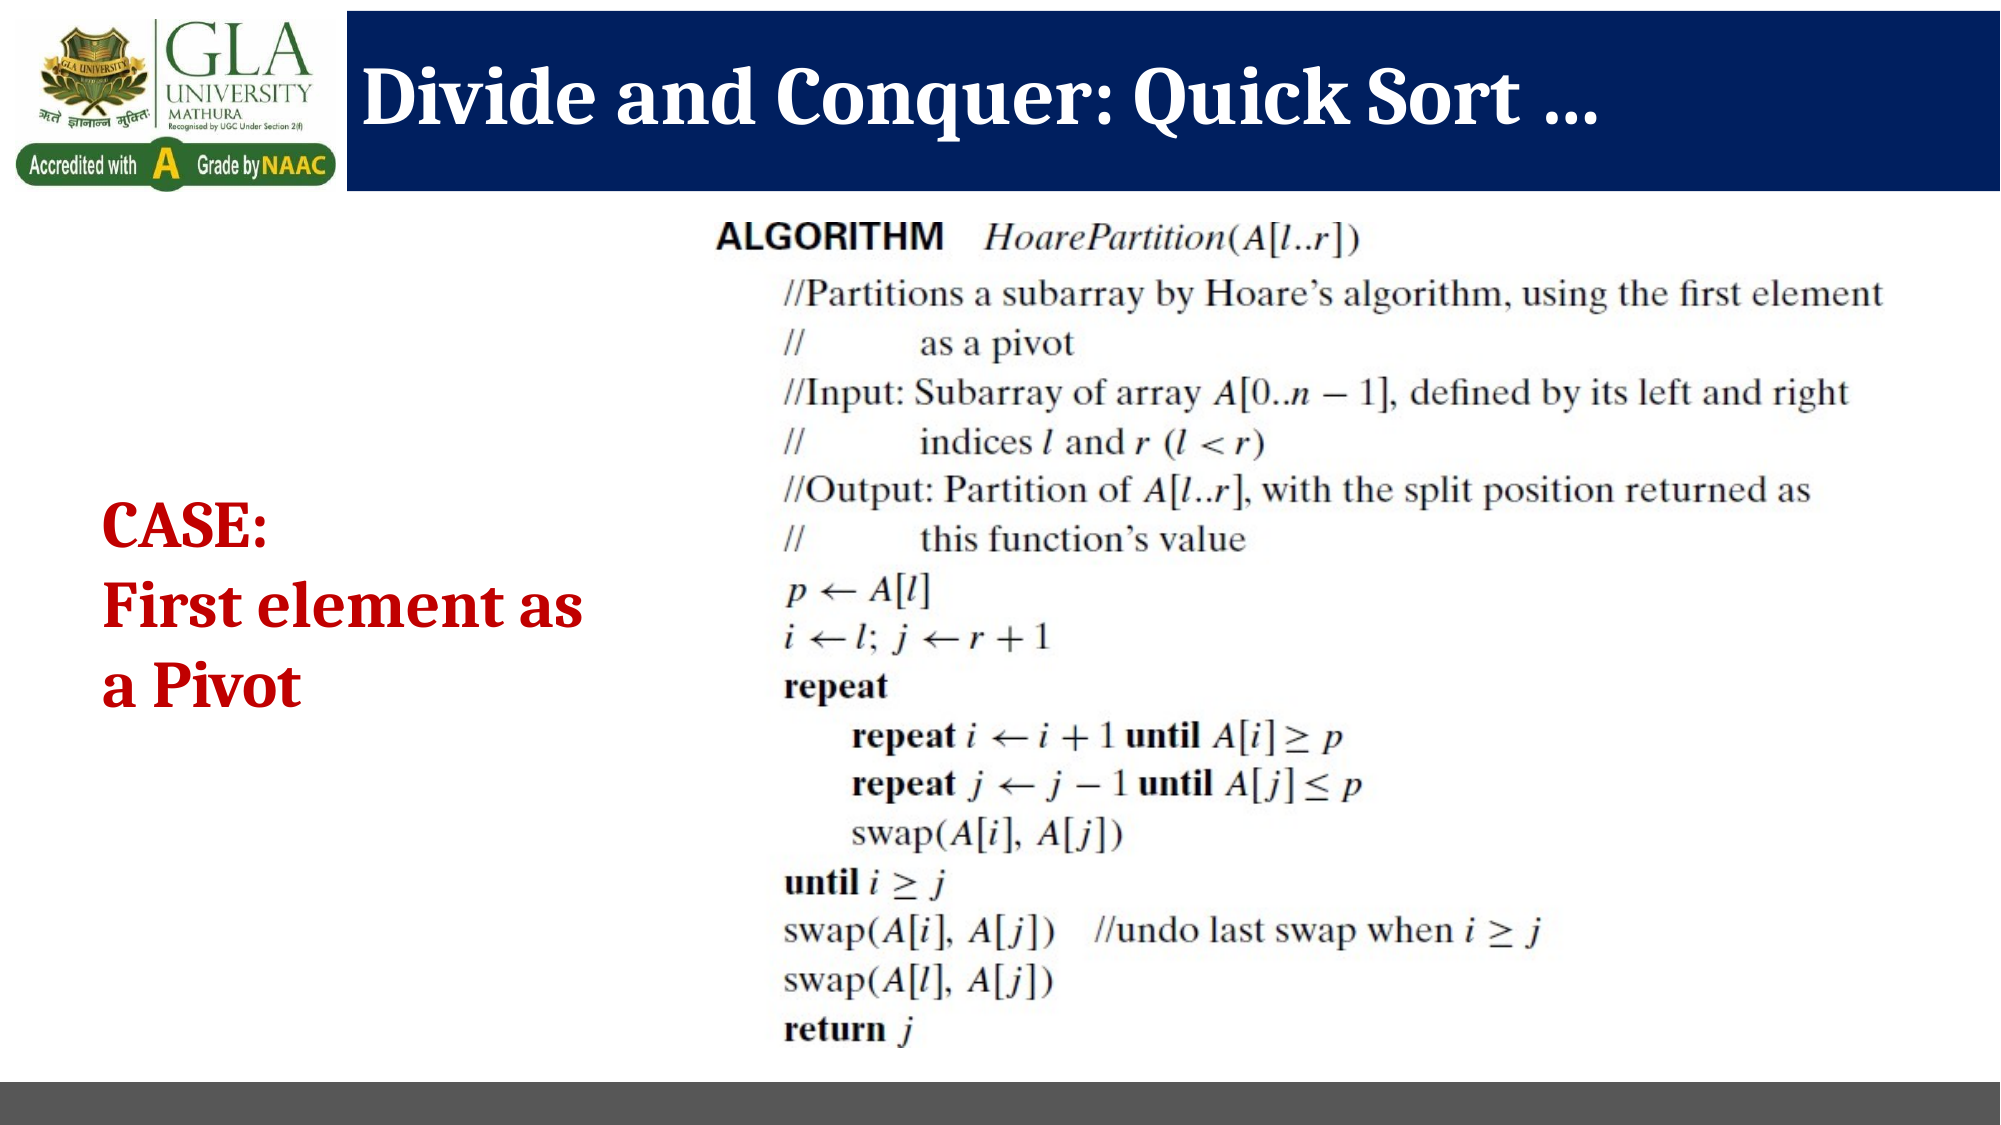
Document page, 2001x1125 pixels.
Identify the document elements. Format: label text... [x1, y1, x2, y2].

text_box CASE: First element as a Pivot [100, 478, 596, 721]
picture [15, 19, 337, 192]
text_box [347, 10, 2000, 192]
title Divide and Conquer: Quick Sort … [359, 39, 1848, 230]
picture [714, 222, 1885, 1048]
